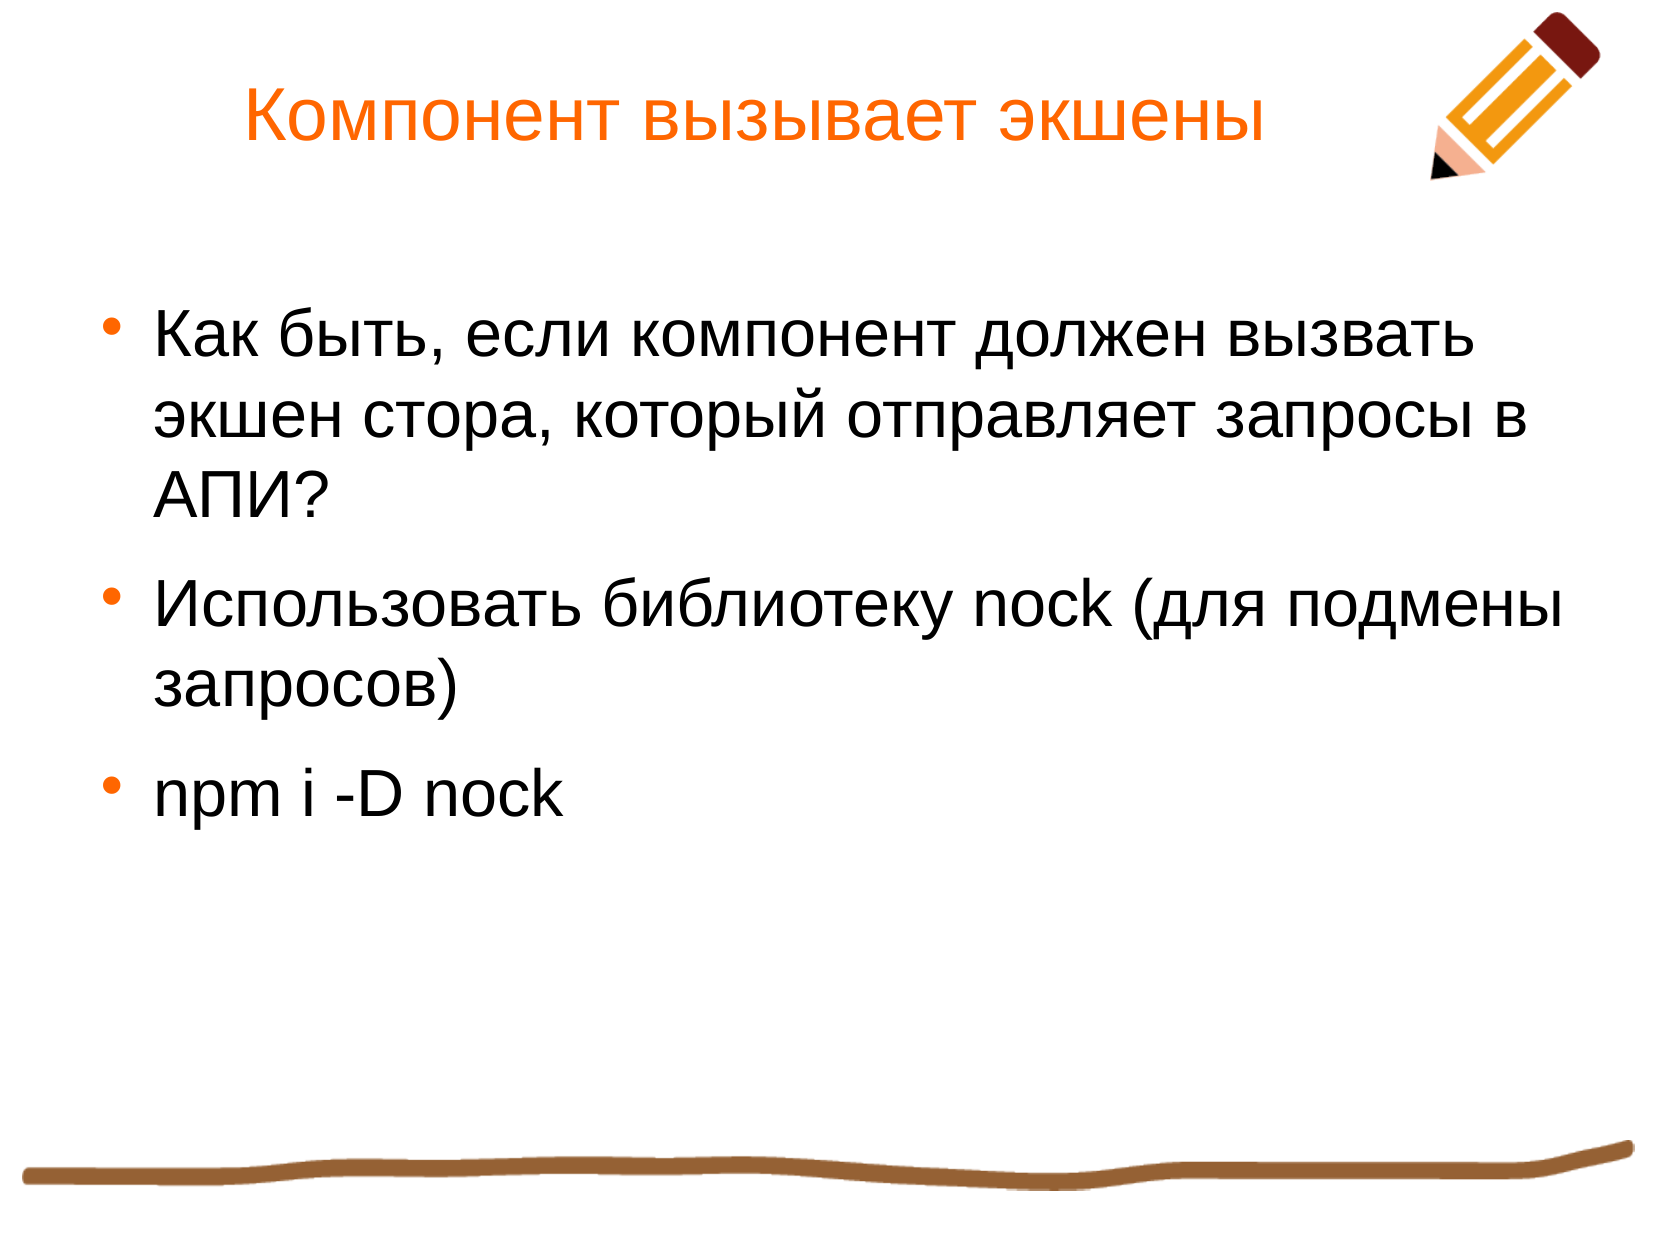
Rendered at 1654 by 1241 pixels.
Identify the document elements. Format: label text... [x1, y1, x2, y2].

text_box Как быть, если компонент должен вызвать экшен стора, который отправляет запросы в АПИ? Использовать библиотеку nock (для подмены запросов) npm i -D nock [82, 290, 1571, 1121]
text_box Компонент вызывает экшены [82, 49, 1429, 172]
picture [1430, 12, 1601, 181]
picture [22, 1140, 1635, 1191]
